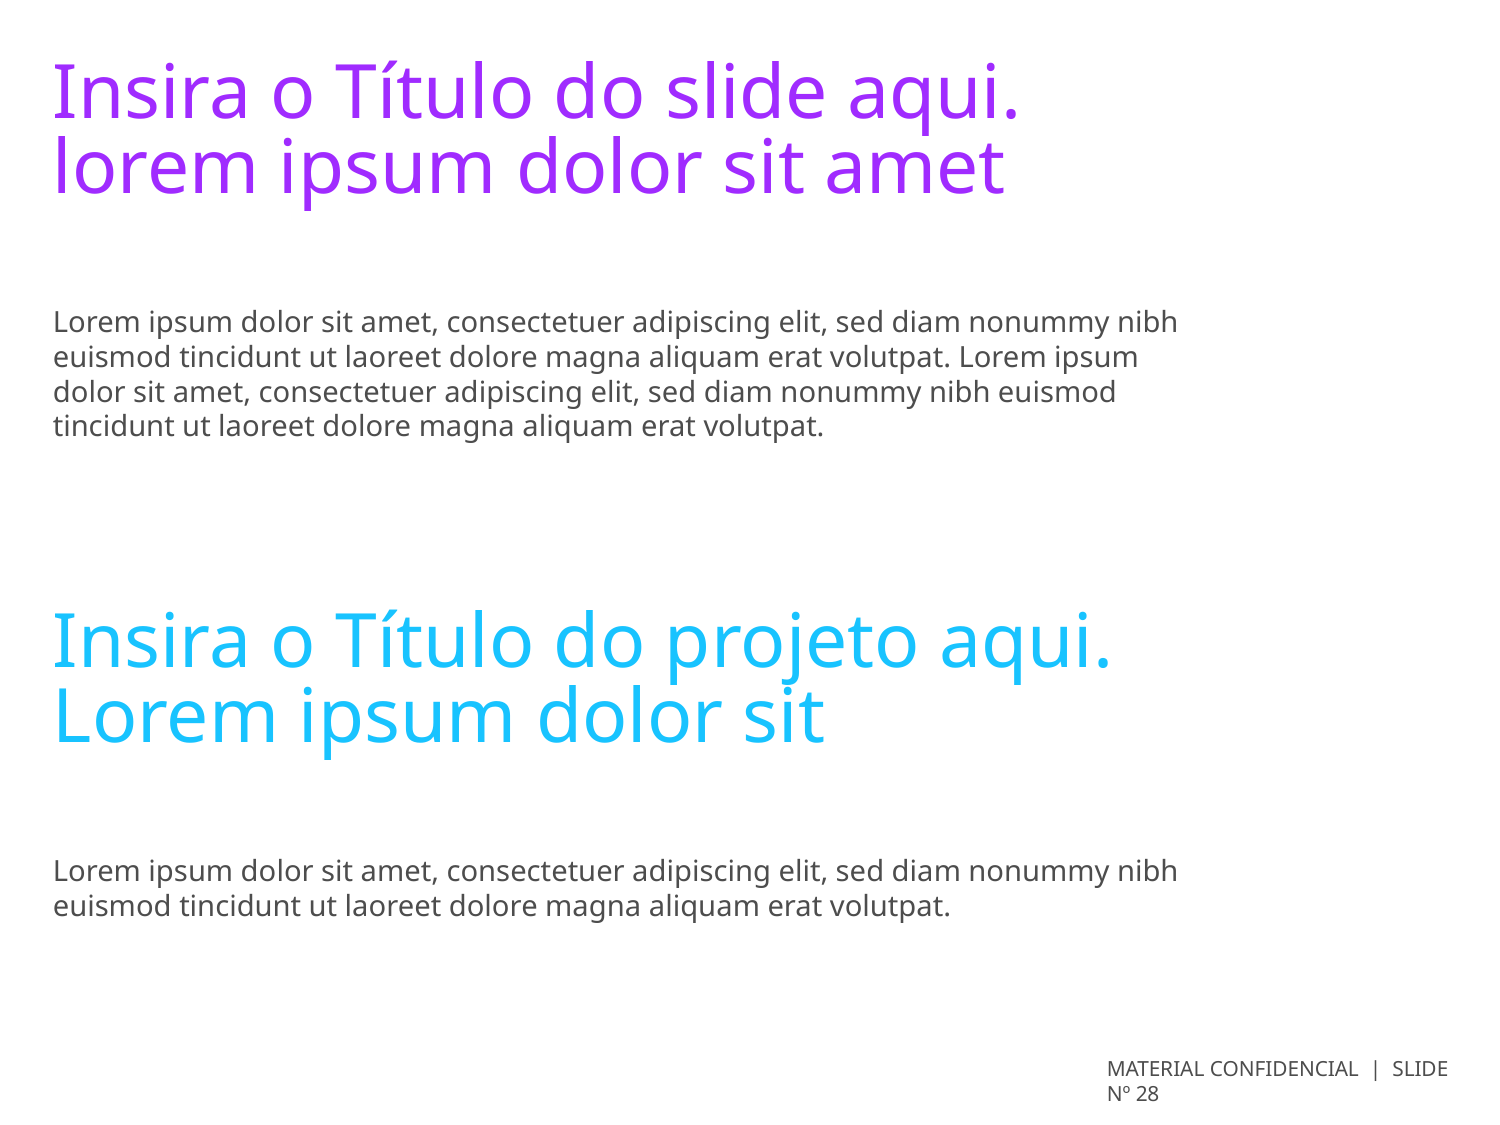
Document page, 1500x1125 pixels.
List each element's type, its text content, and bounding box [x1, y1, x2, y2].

text_box MATERIAL CONFIDENCIAL | SLIDE Nº 28 [1106, 1055, 1470, 1094]
title Insira o Título do slide aqui. lorem ipsum dolor sit amet [52, 58, 1199, 265]
list Lorem ipsum dolor sit amet, consectetuer adipiscing elit, sed diam nonummy nibh euismod tincidunt ut laoreet dolore magna aliquam erat volutpat. Lorem ipsum dolor sit amet, consectetuer adipiscing elit, sed diam nonummy nibh euismod tincidunt ut laoreet dolore magna aliquam erat volutpat. [52, 302, 1199, 542]
list Lorem ipsum dolor sit amet, consectetuer adipiscing elit, sed diam nonummy nibh euismod tincidunt ut laoreet dolore magna aliquam erat volutpat. [52, 851, 1199, 1000]
